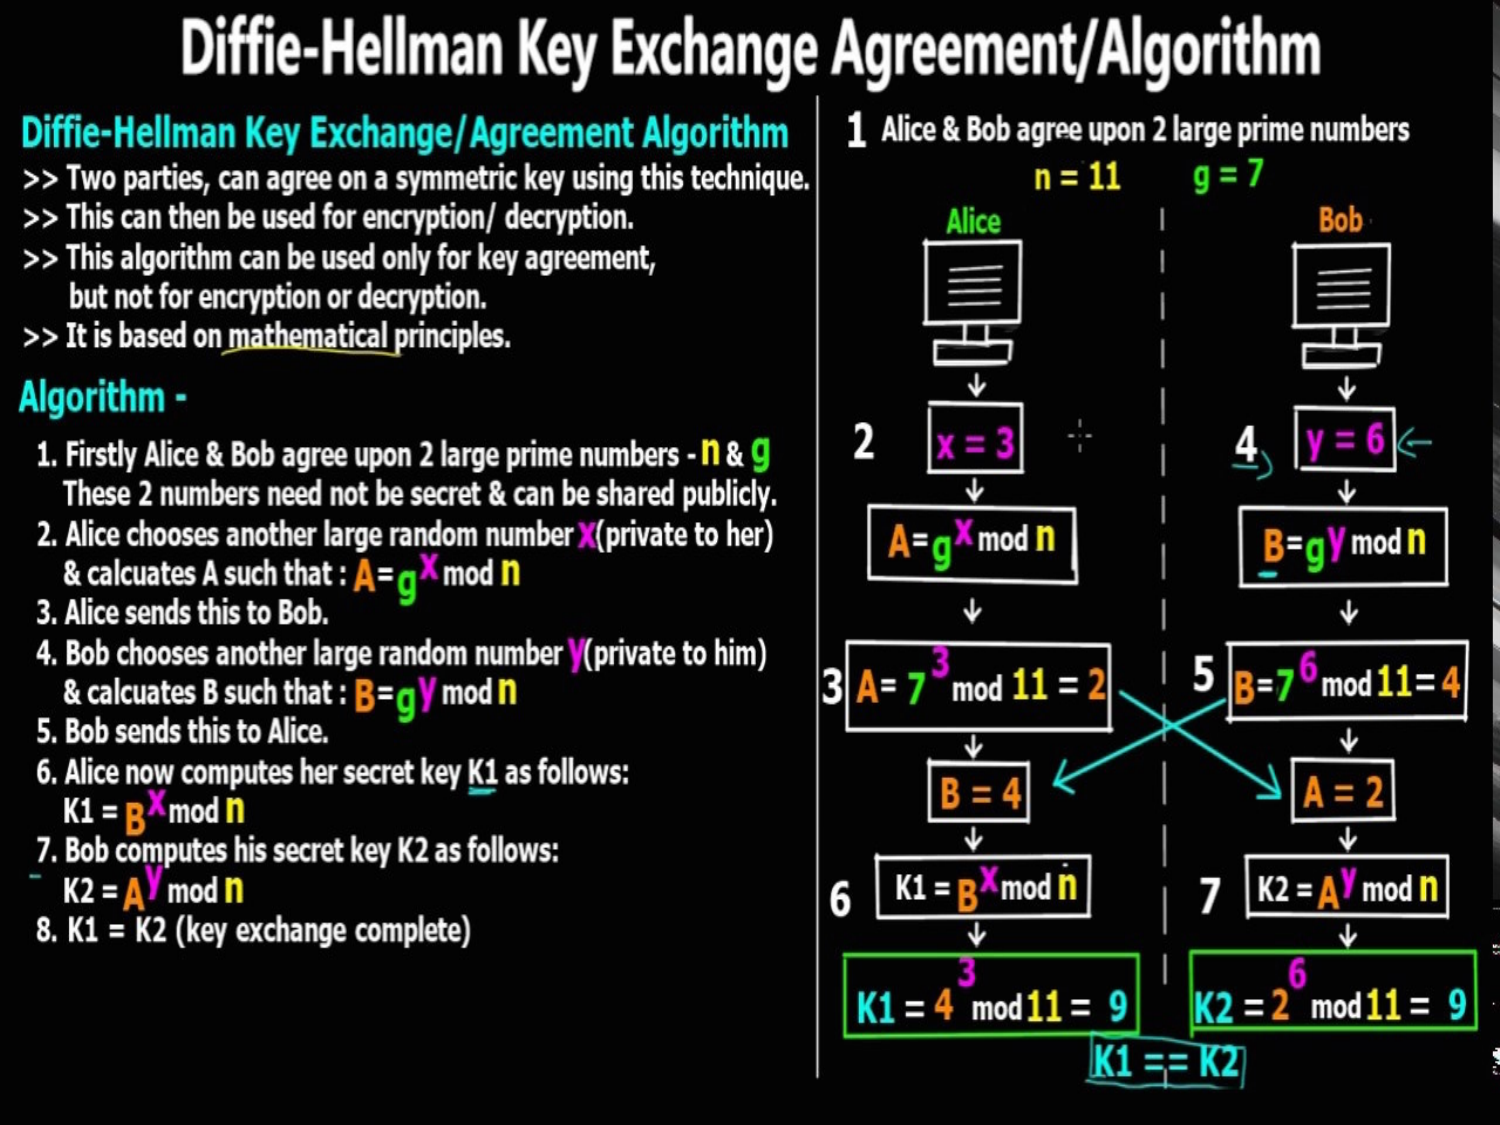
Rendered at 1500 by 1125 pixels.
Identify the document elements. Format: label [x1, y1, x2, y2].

list [0, 0, 1500, 1125]
